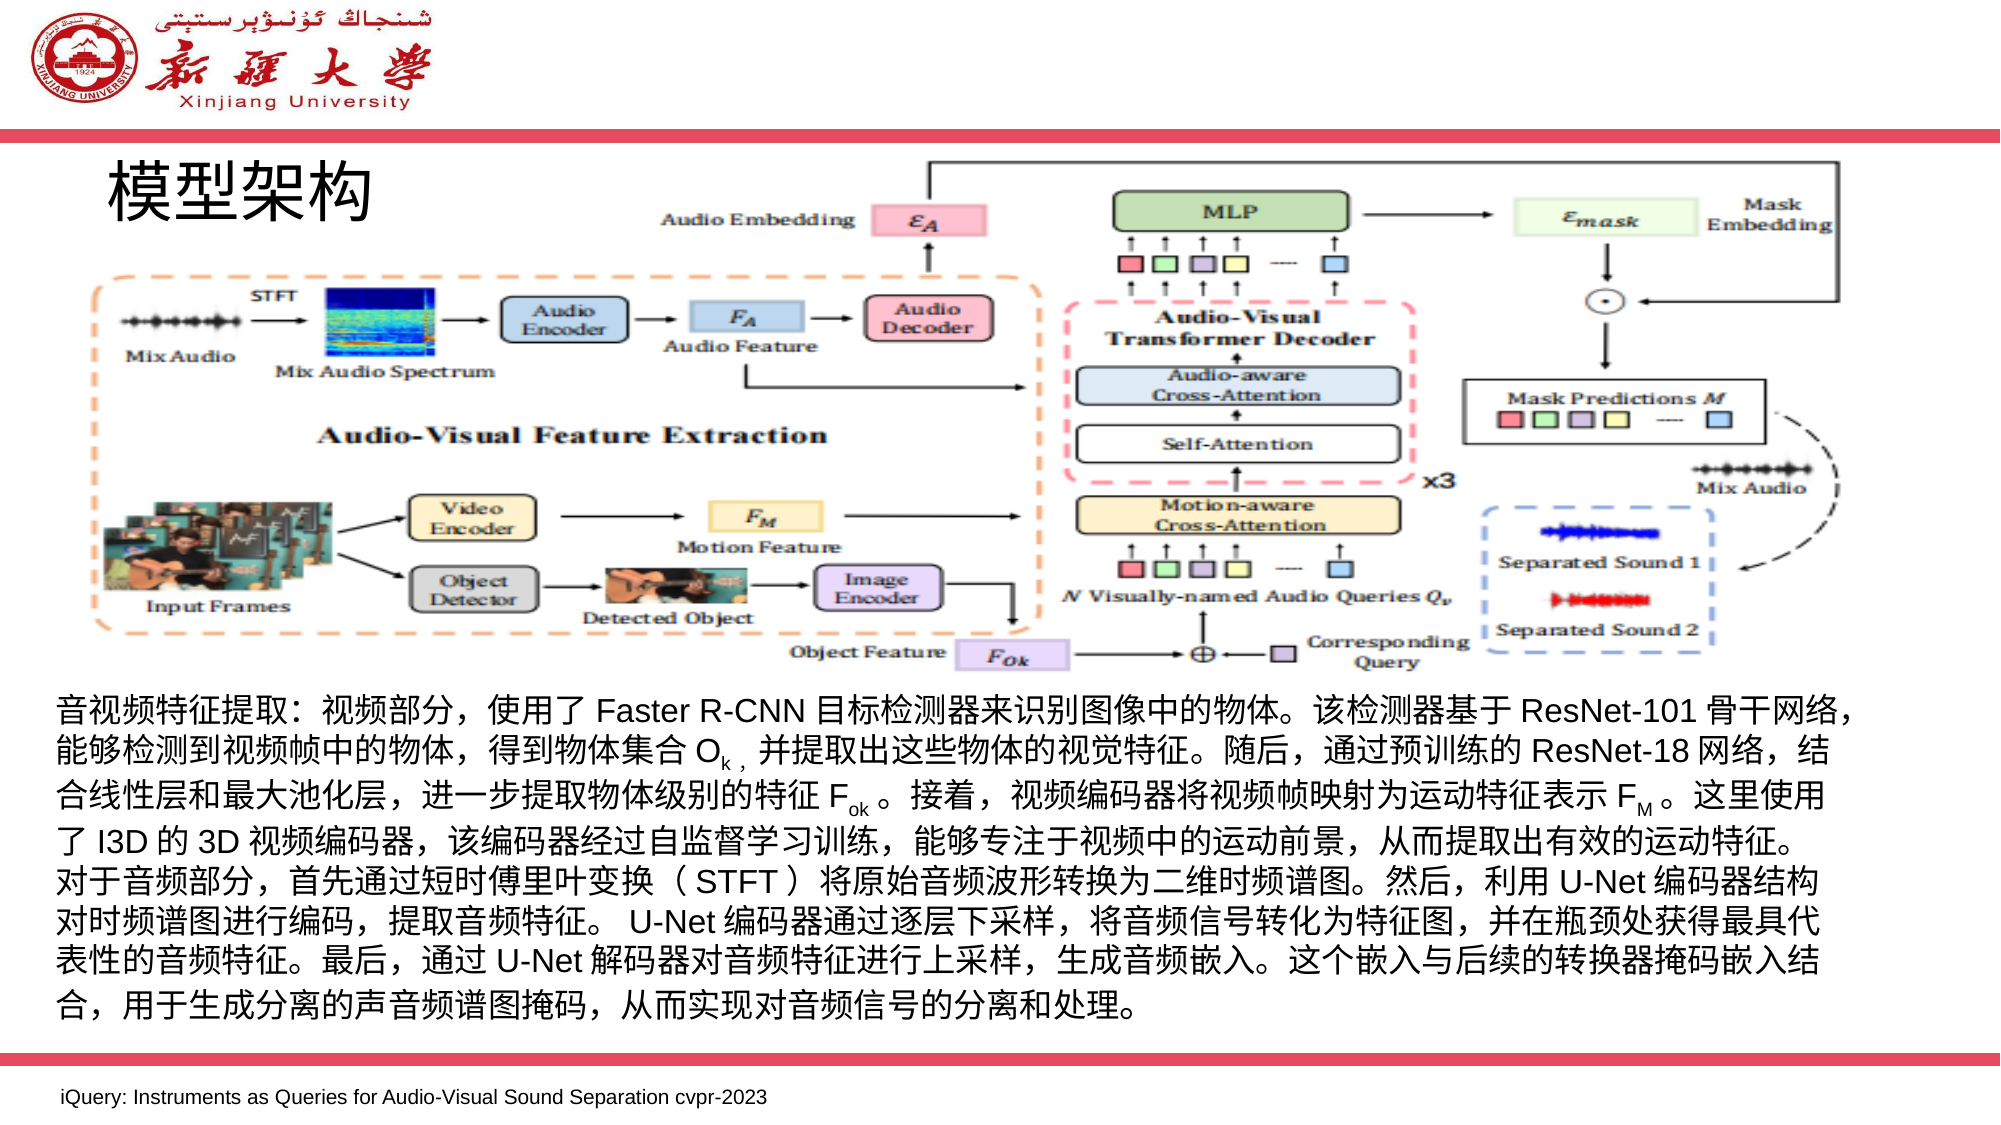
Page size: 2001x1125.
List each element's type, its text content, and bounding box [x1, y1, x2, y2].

picture [0, 0, 1891, 695]
text_box iQuery: Instruments as Queries for Audio-Visual Sound Separation cvpr-2023 [45, 1075, 1920, 1116]
text_box [0, 1053, 2000, 1066]
text_box [1891, 129, 2000, 143]
text_box 音视频特征提取：视频部分，使用了Faster R-CNN目标检测器来识别图像中的物体。该检测器基于ResNet-101骨干网络，能够检测到视频帧中的物体，得到物体集合Ok，并提取出这些物体的视觉特征。随后，通过预训练的ResNet-18网络，结合线性层和最大池化层，进一步提取物体级别的特征Fok。接着，视频编码器将视频帧映射为运动特征表示FM。这里使用了I3D的3D视频编码器，该编码器经过自监督学习训练，能够专注于视频中的运动前景，从而提取出有效的运动特征。 对于音频部分，首先通过短时傅里叶变换（STFT）将原始音频波形转换为二维时频谱图。然后，利用U-Net编码器结构对时频谱图进行编码，提取音频特征。U-Net编码器通过逐层下采样，将音频信号转化为特征图，并在瓶颈处获得最具代表性的音频特征。最后，通过U-Net解码器对音频特征进行上采样，生成音频嵌入。这个嵌入与后续的转换器掩码嵌入结合，用于生成分离的声音频谱图掩码，从而实现对音频信号的分离和处理。 [40, 695, 1864, 1054]
